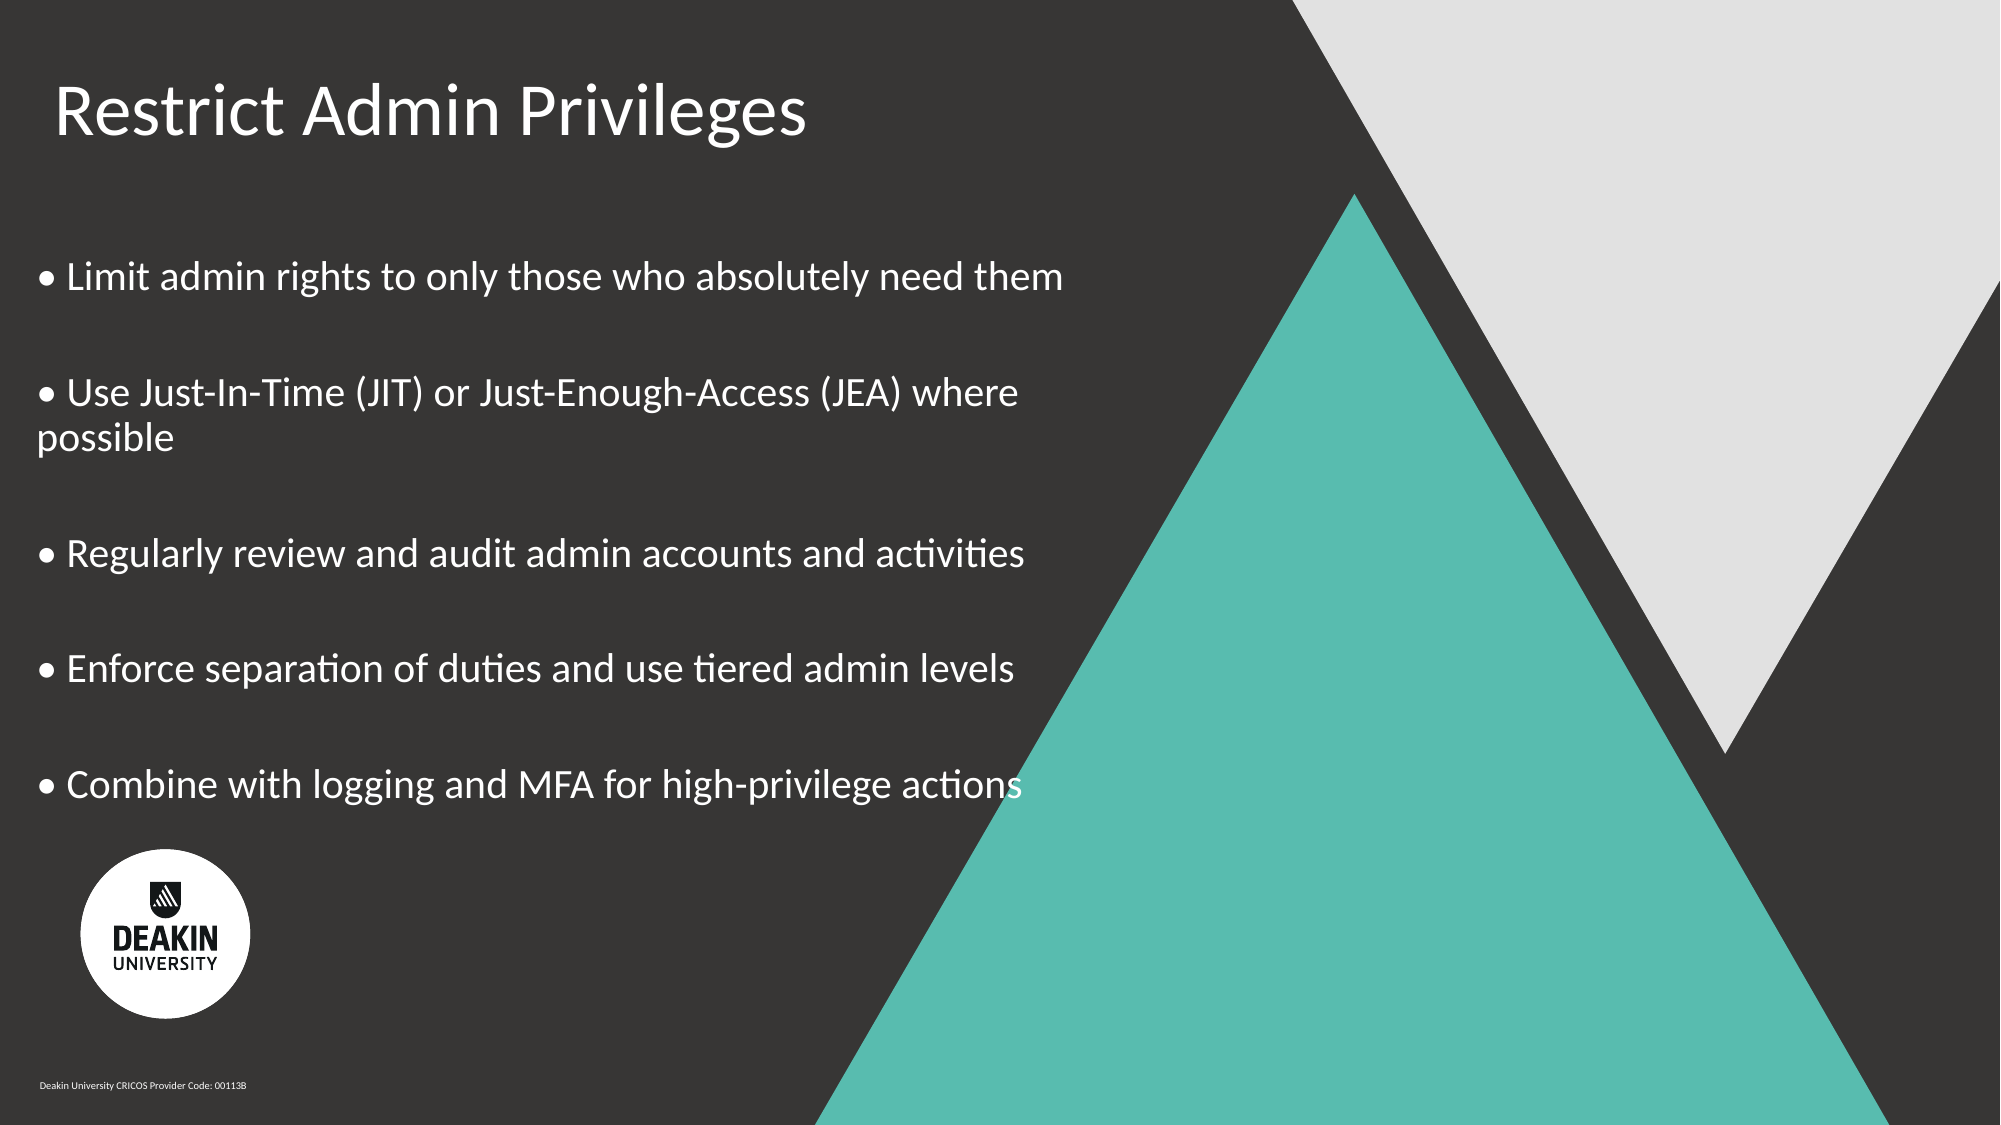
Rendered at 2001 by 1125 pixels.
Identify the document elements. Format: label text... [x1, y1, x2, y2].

picture [1292, 0, 2000, 754]
title Restrict Admin Privileges [39, 0, 949, 159]
footer Deakin University CRICOS Provider Code: 00113B [39, 1073, 1127, 1104]
subtitle • Limit admin rights to only those who absolutely need them • Use Just-In-Time (JIT) or Just-Enough-Access (JEA) where possible • Regularly review and audit admin accounts and activities • Enforce separation of duties and use tiered admin levels • Combine with logging and MFA for high-privilege actions [21, 246, 1145, 365]
